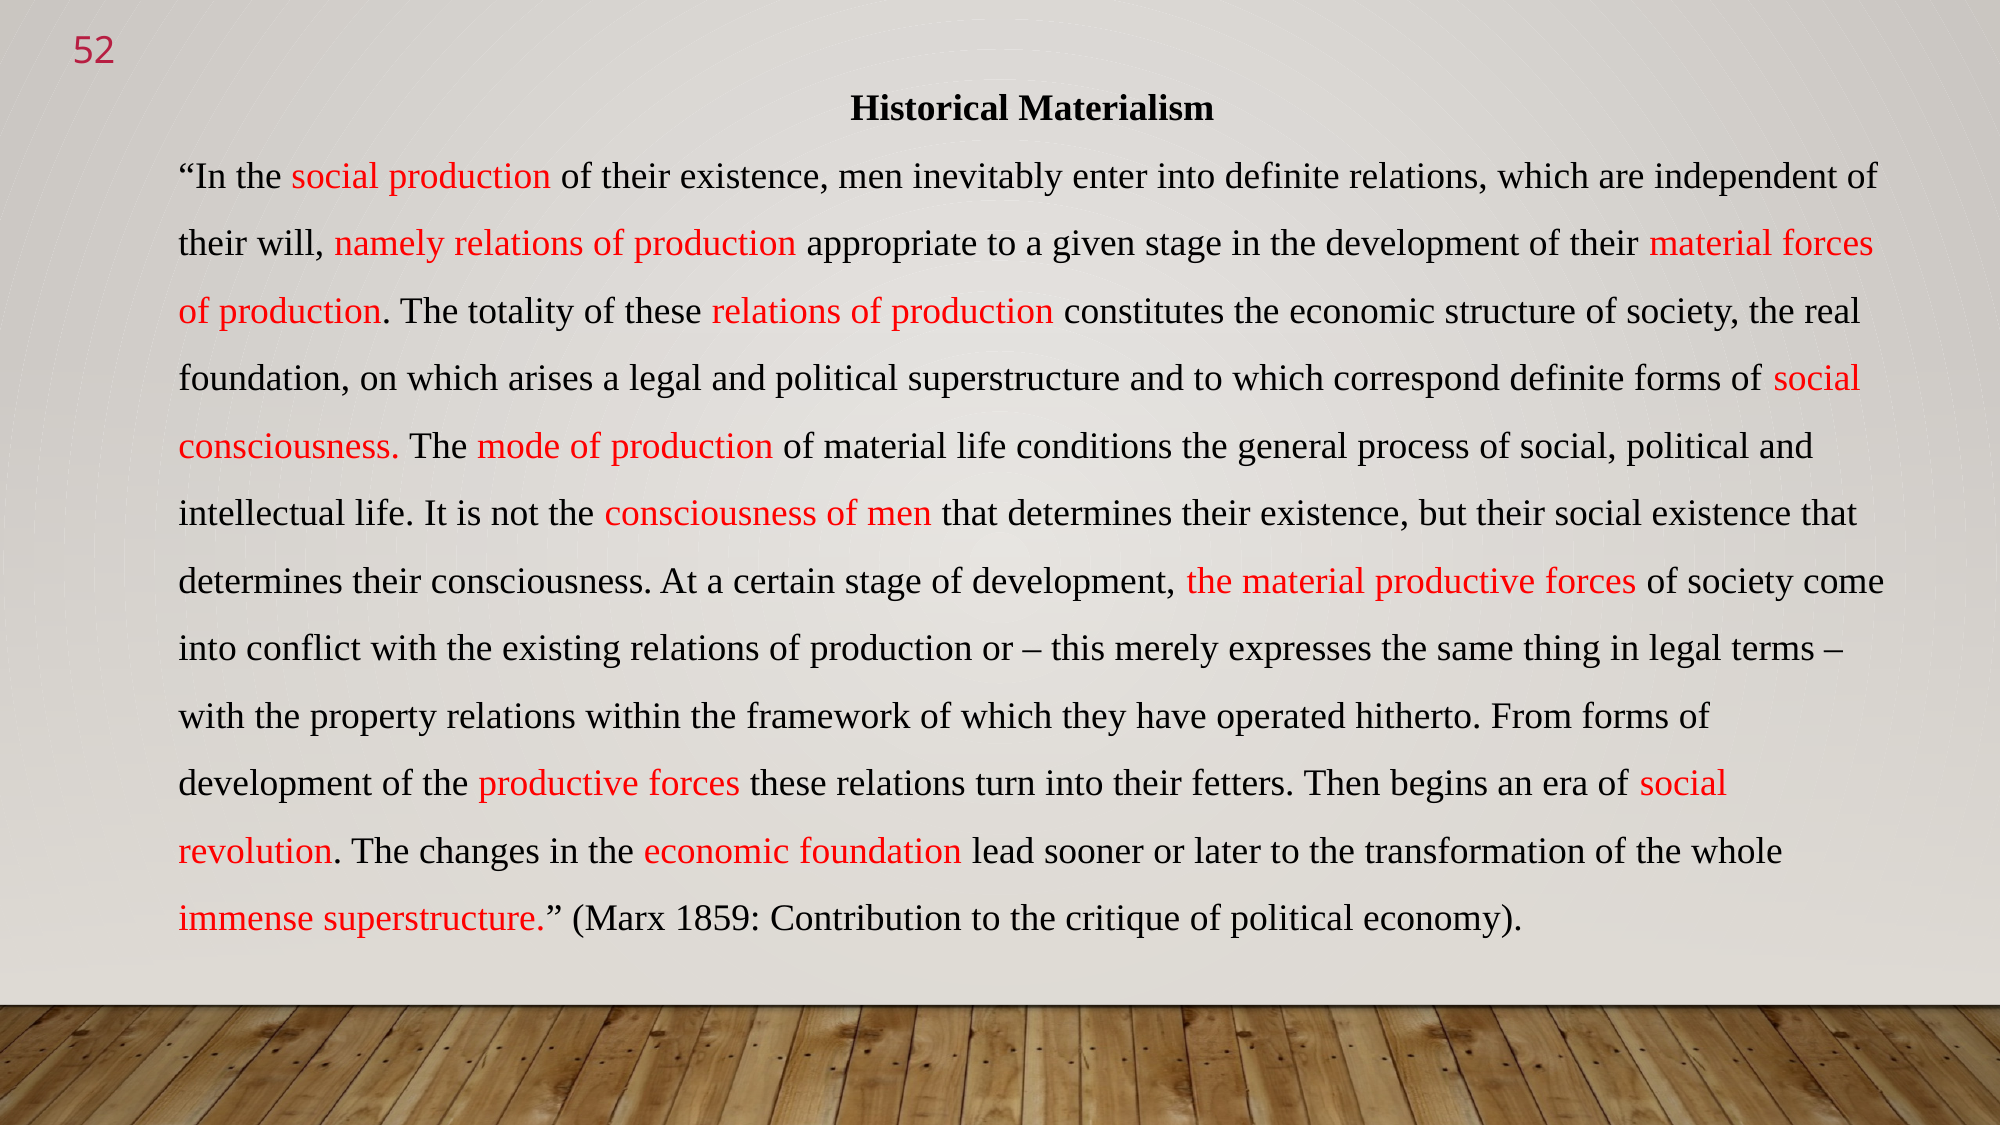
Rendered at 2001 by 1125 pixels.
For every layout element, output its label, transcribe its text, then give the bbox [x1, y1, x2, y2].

slide_number <number> [0, 18, 131, 102]
text_box Historical Materialism “In the social production of their existence, men inevitably enter into definite relations, which are independent of their will, namely relations of production appropriate to a given stage in the development of their material forces of production. The totality of these relations of production constitutes the economic structure of society, the real foundation, on which arises a legal and political superstructure and to which correspond definite forms of social consciousness. The mode of production of material life conditions the general process of social, political and intellectual life. It is not the consciousness of men that determines their existence, but their social existence that determines their consciousness. At a certain stage of development, the material productive forces of society come into conflict with the existing relations of production or – this merely expresses the same thing in legal terms – with the property relations within the framework of which they have operated hitherto. From forms of development of the productive forces these relations turn into their fetters. Then begins an era of social revolution. The changes in the economic foundation lead sooner or later to the transformation of the whole immense superstructure.” (Marx 1859: Contribution to the critique of political economy). [88, 53, 1912, 946]
picture [0, 1005, 2000, 1125]
